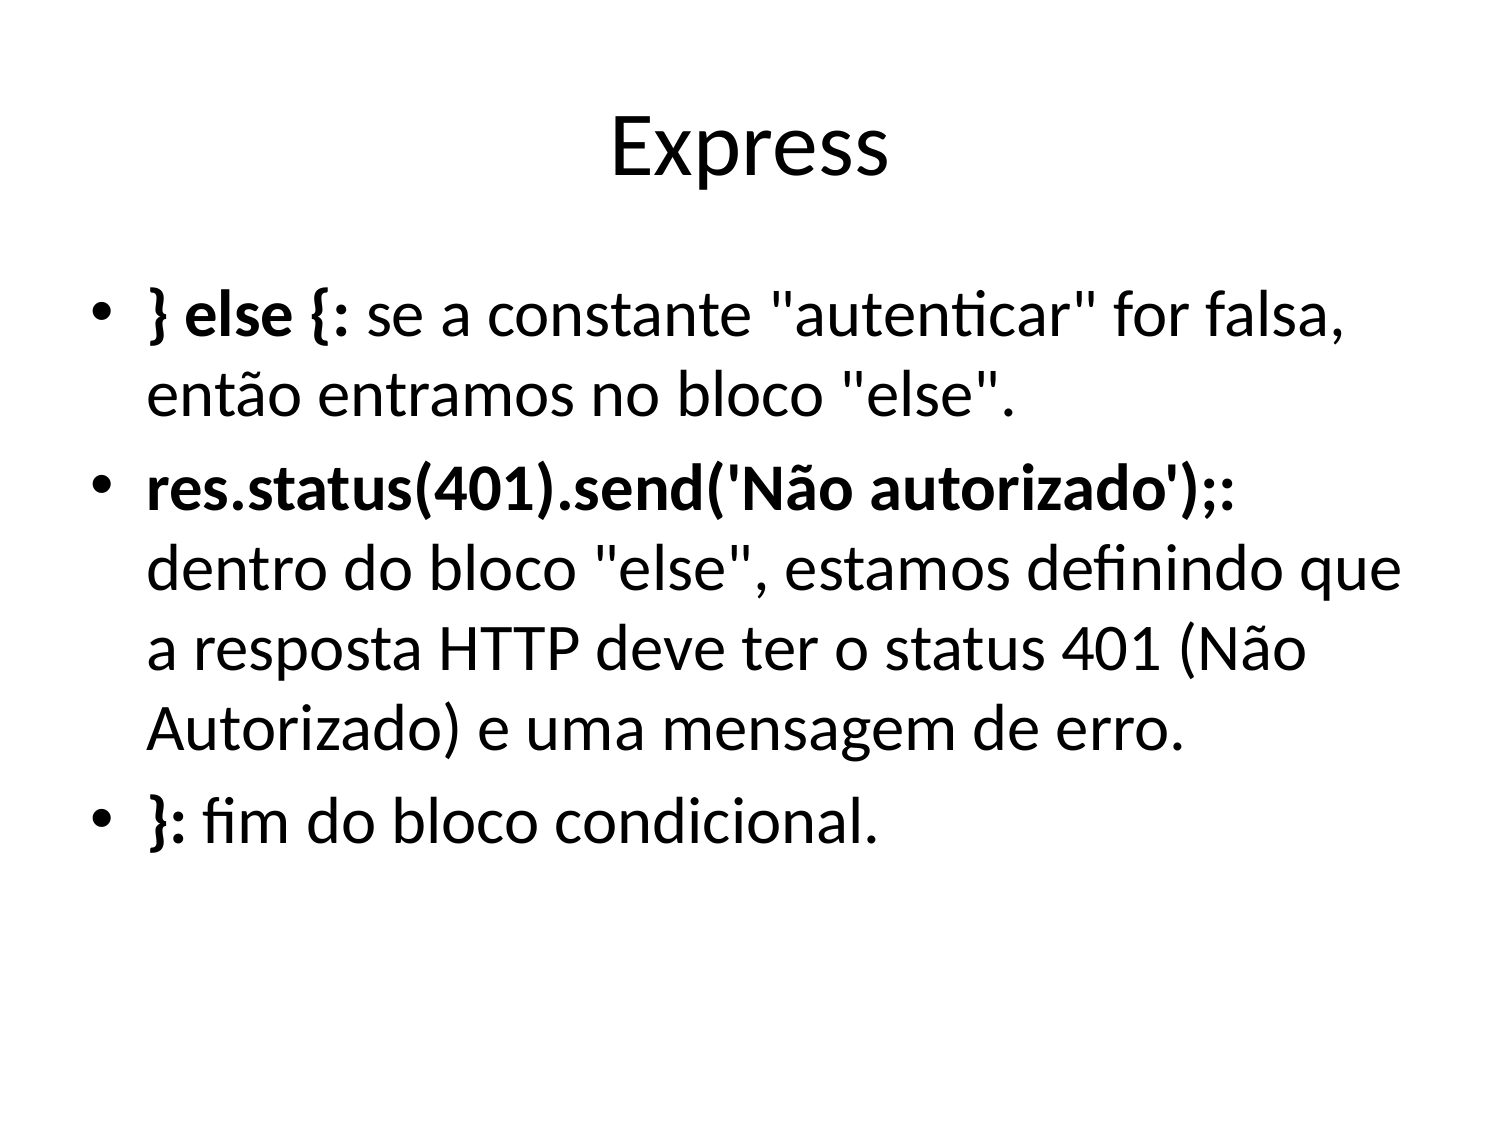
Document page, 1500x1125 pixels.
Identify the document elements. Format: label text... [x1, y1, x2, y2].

list } else {: se a constante "autenticar" for falsa, então entramos no bloco "else". res.status(401).send('Não autorizado');: dentro do bloco "else", estamos definindo que a resposta HTTP deve ter o status 401 (Não Autorizado) e uma mensagem de erro. }: fim do bloco condicional. [75, 262, 1425, 1005]
title Express [75, 45, 1425, 233]
